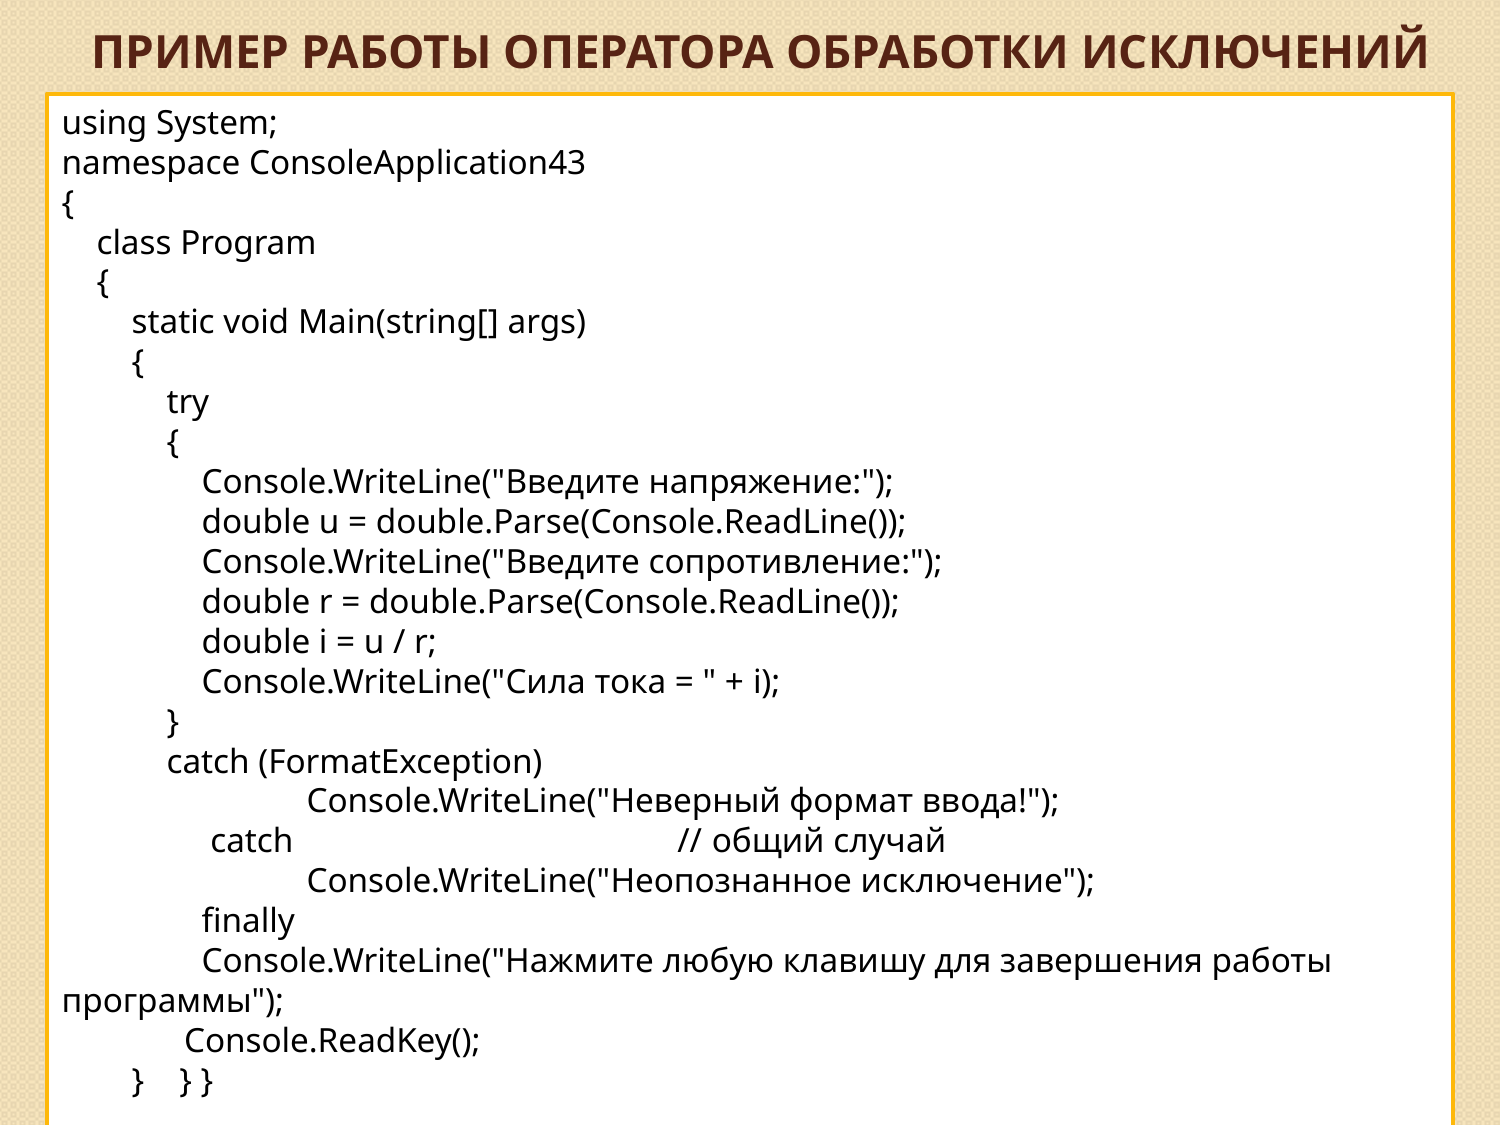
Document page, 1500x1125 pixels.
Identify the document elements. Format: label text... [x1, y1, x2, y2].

text_box using System; namespace ConsoleApplication43 { class Program { static void Main(string[] args) { try { Console.WriteLine("Введите напряжение:"); double u = double.Parse(Console.ReadLine()); Console.WriteLine("Введите сопротивление:"); double r = double.Parse(Console.ReadLine()); double i = u / r; Console.WriteLine("Сила тока = " + i); } catch (FormatException) Console.WriteLine("Неверный формат ввода!"); catch // общий случай Console.WriteLine("Неопознанное исключение"); finally Console.WriteLine("Нажмите любую клавишу для завершения работы программы"); Console.ReadKey(); } } } [45, 92, 1455, 1125]
title Пример работы оператора обработки исключений [76, 0, 1483, 86]
